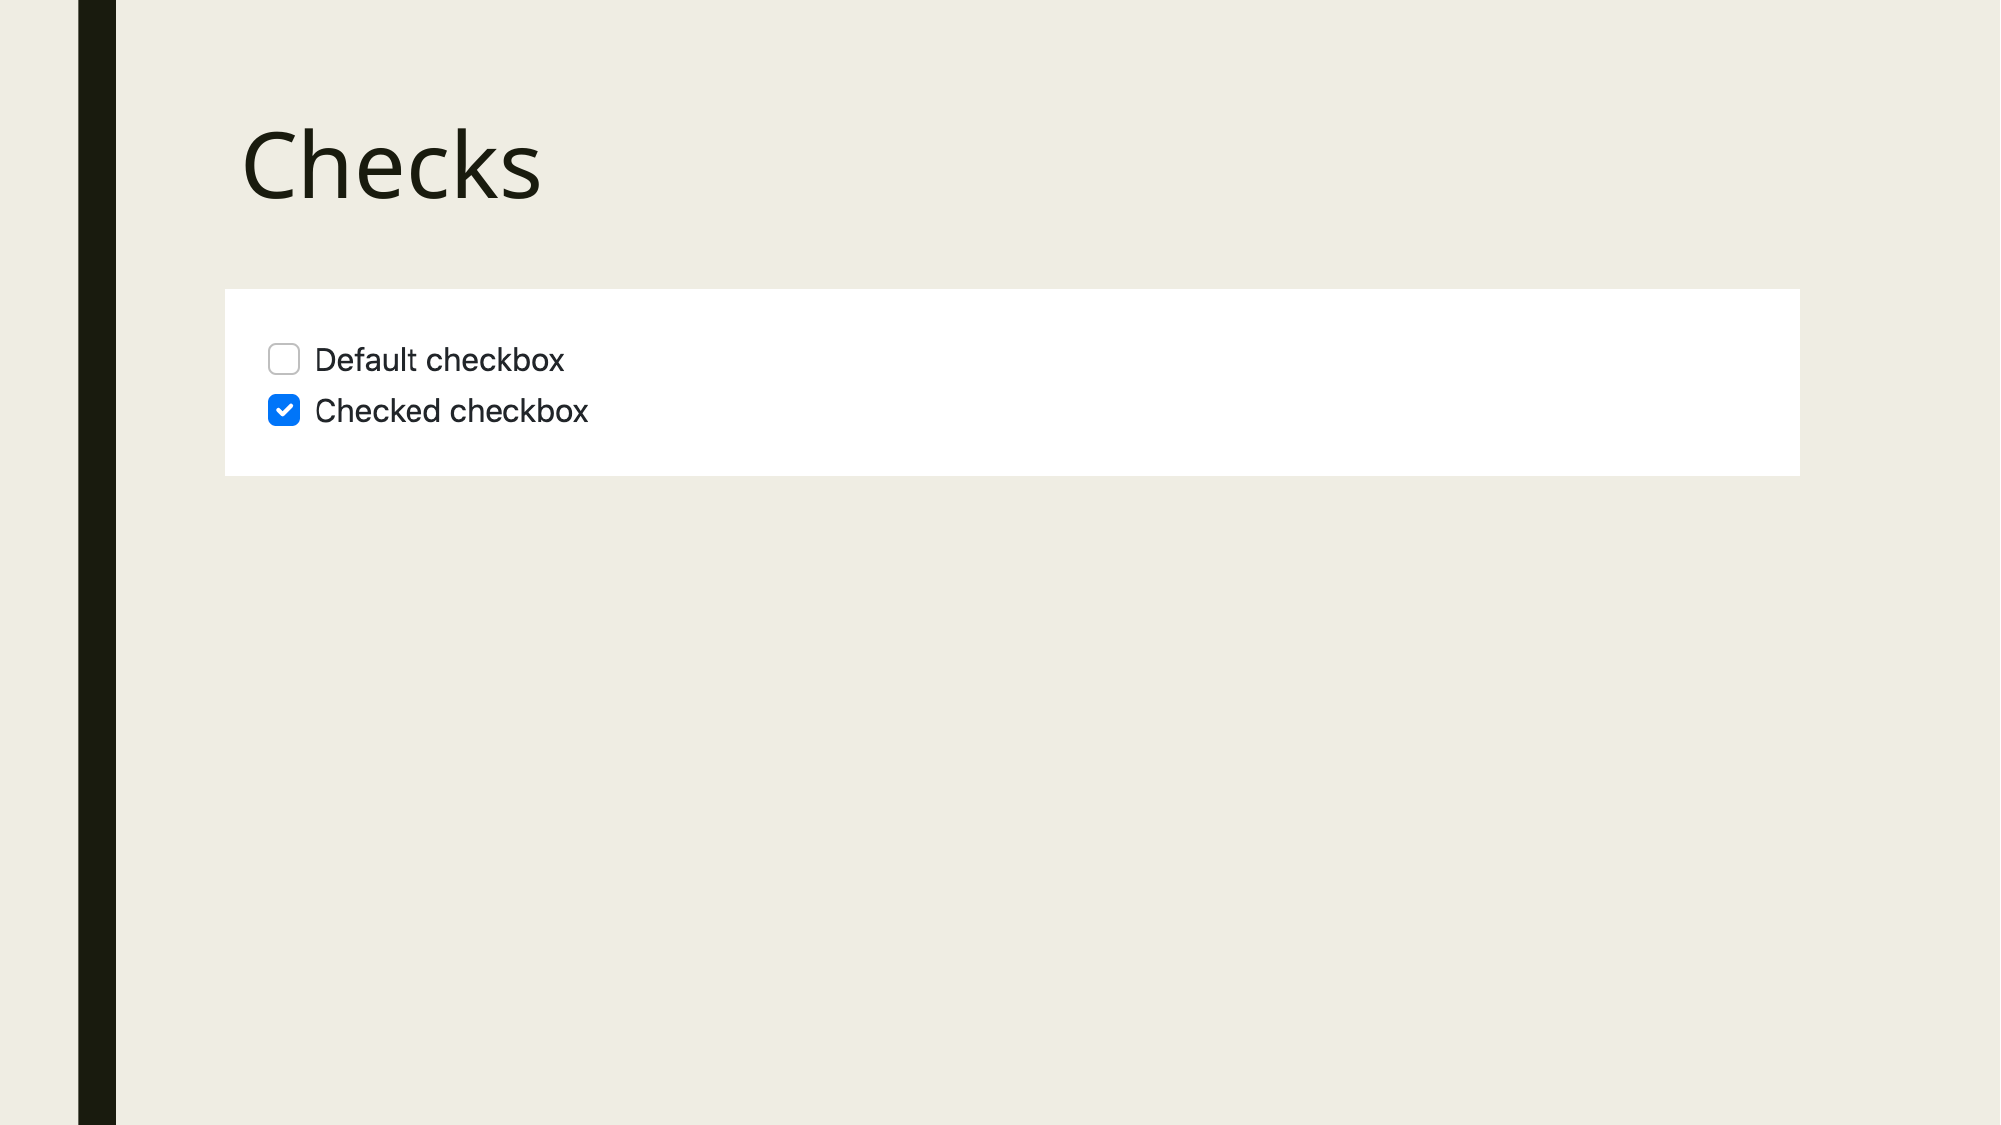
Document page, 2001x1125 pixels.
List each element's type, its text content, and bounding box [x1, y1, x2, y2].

title Checks [225, 112, 1800, 236]
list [224, 289, 1800, 476]
